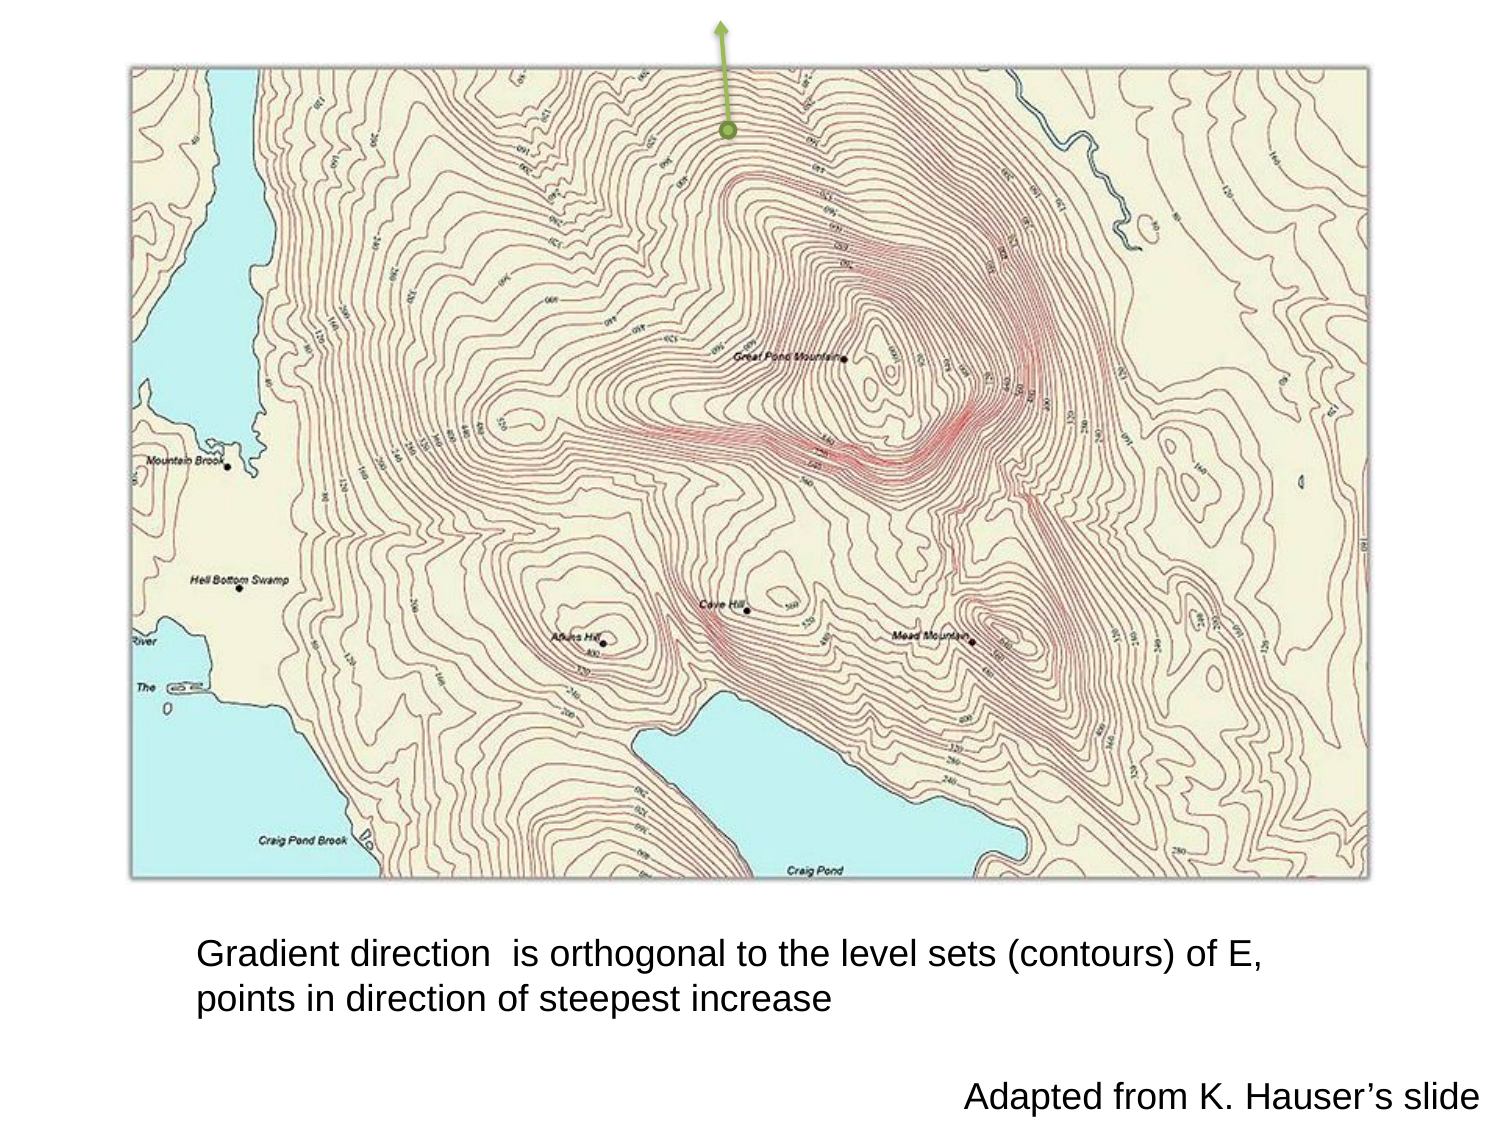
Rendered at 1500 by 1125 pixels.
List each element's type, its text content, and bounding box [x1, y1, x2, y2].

picture [124, 62, 1376, 885]
text_box Adapted from K. Hauser’s slide [949, 1064, 1496, 1125]
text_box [720, 20, 731, 140]
